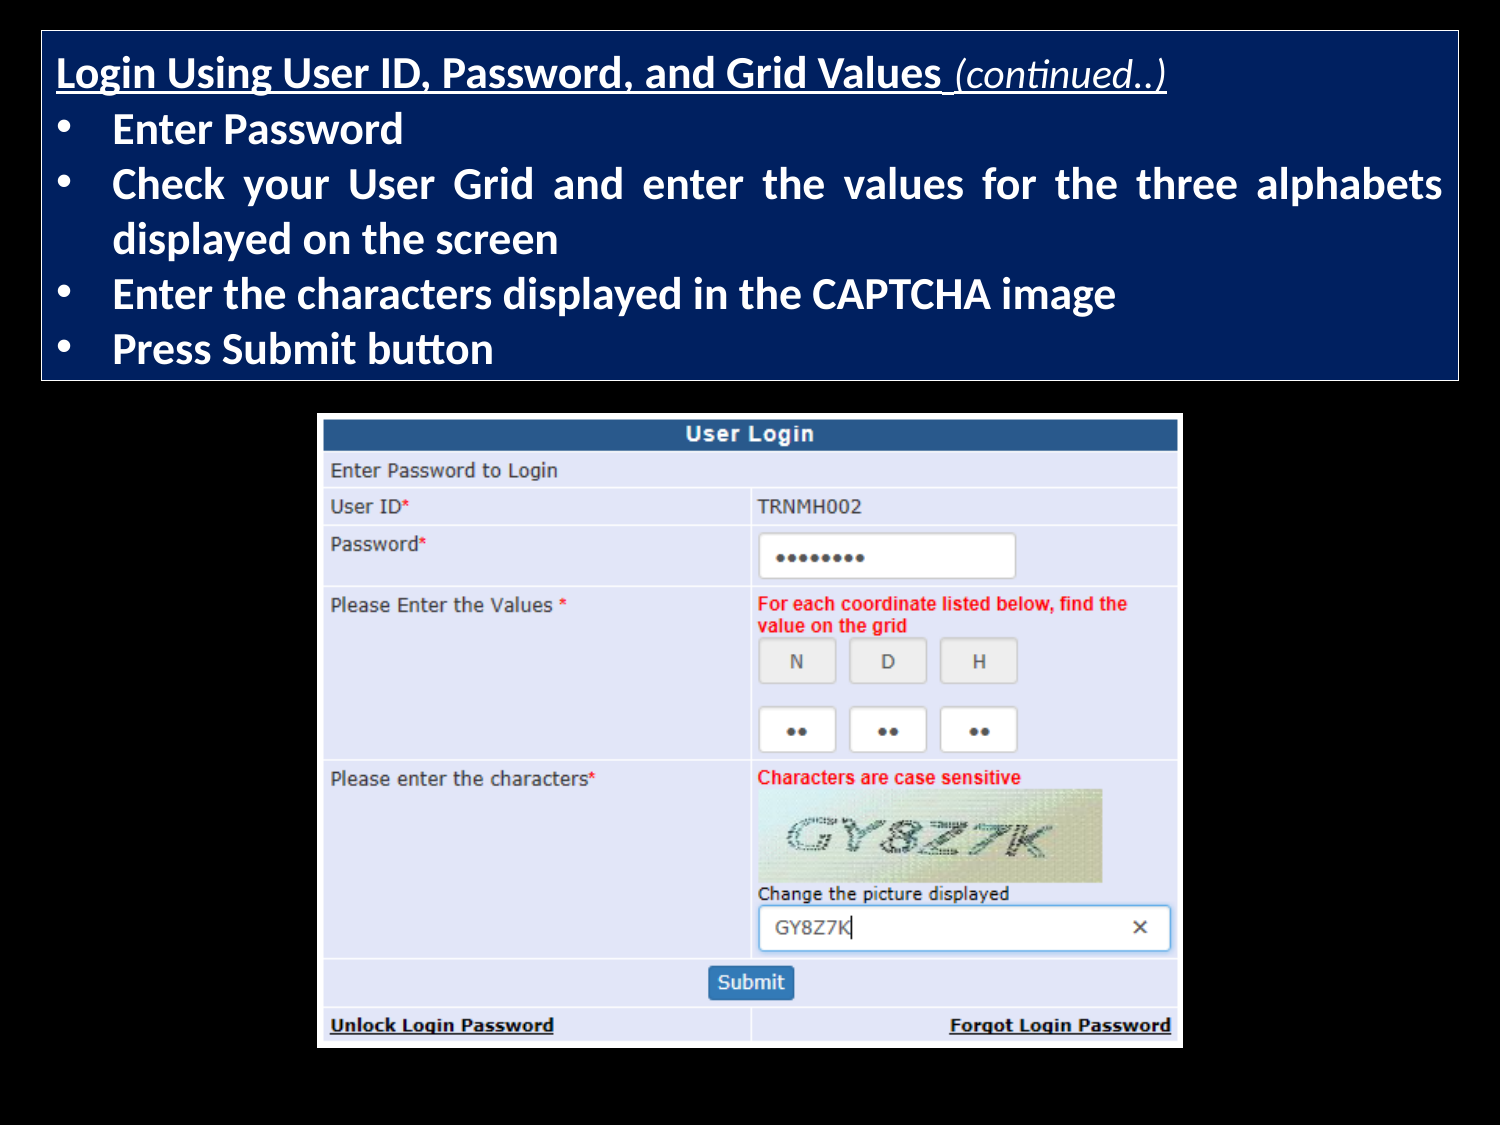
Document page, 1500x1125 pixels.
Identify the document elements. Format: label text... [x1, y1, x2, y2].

text_box Login Using User ID, Password, and Grid Values (continued..) Enter Password Check your User Grid and enter the values for the three alphabets displayed on the screen Enter the characters displayed in the CAPTCHA image Press Submit button [41, 30, 1459, 381]
picture [316, 412, 1184, 1049]
